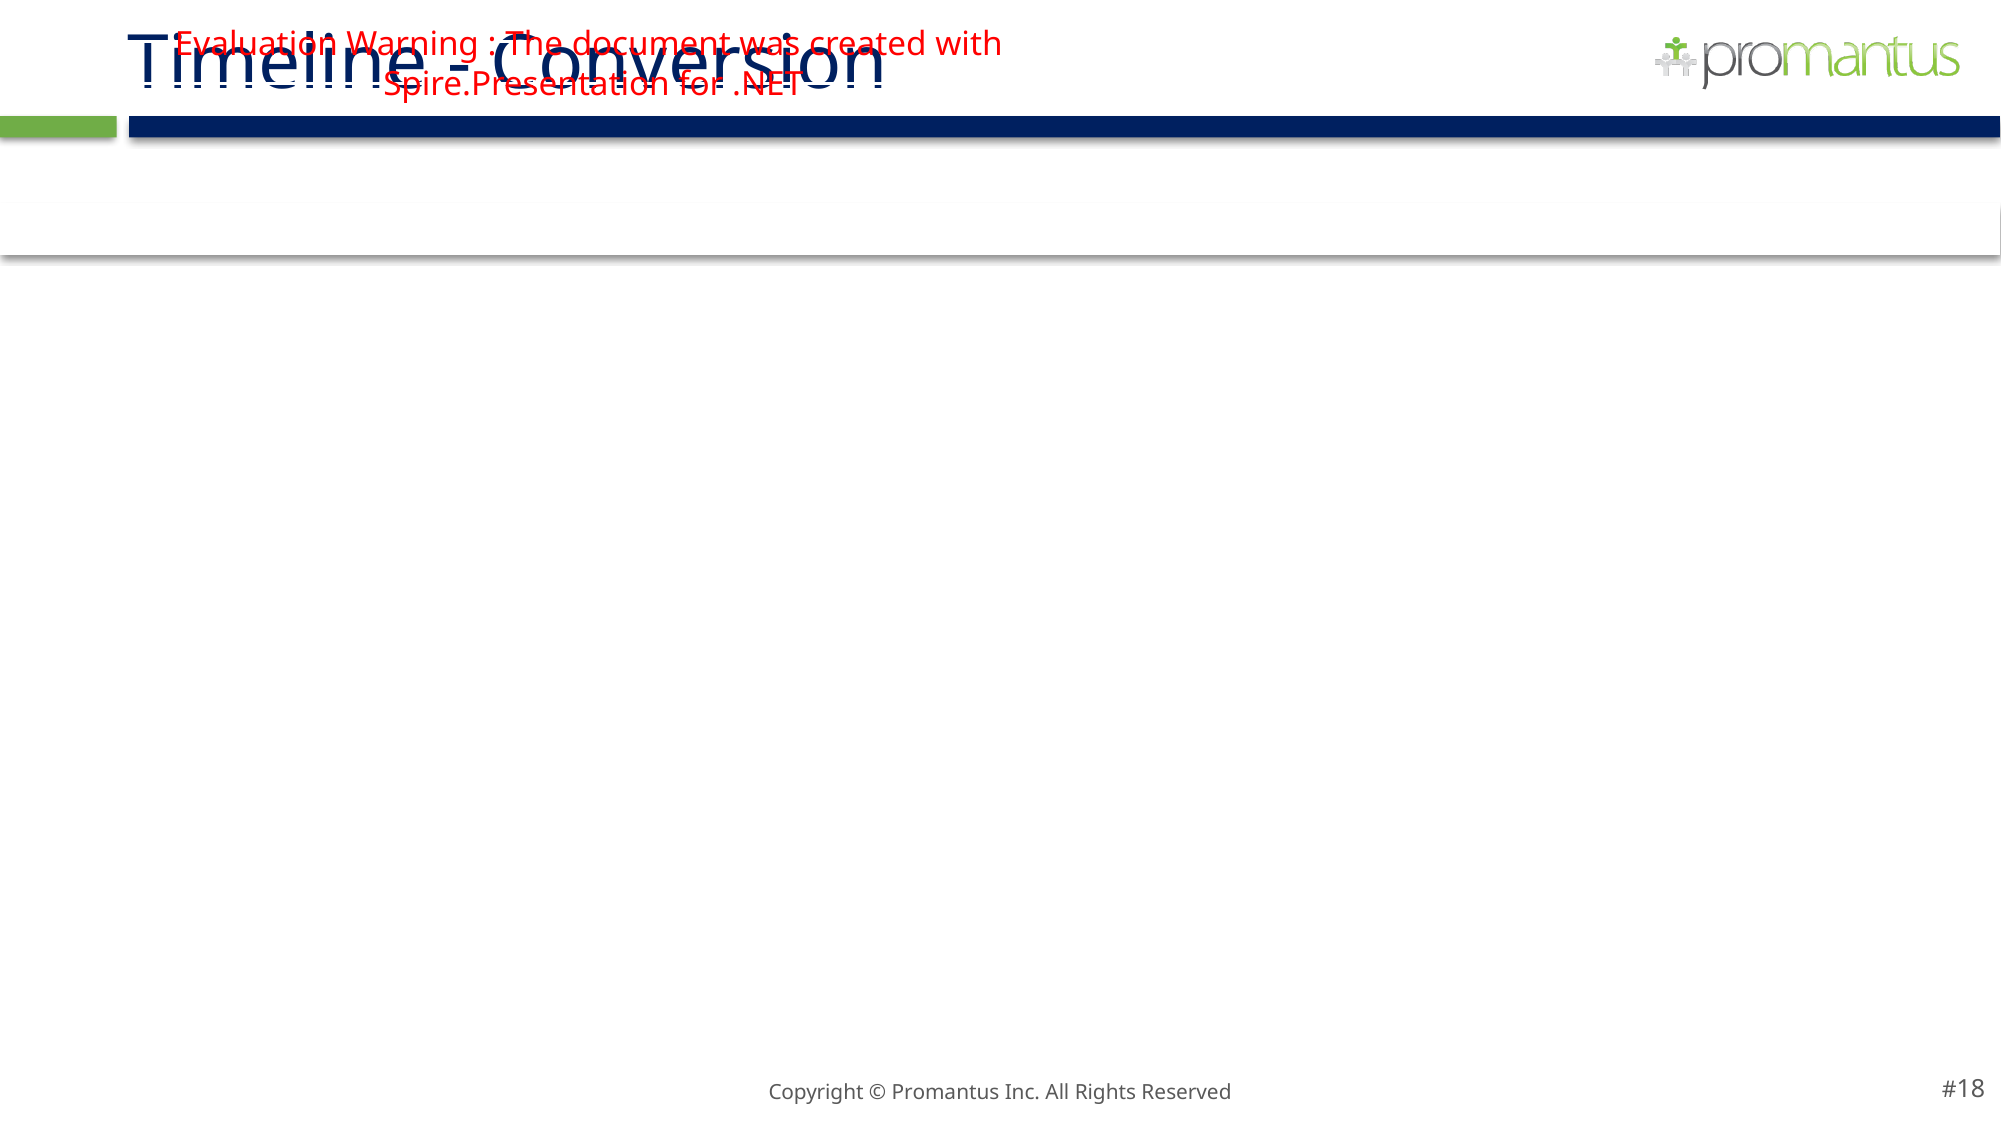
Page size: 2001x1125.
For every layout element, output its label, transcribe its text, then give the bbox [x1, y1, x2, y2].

picture [1648, 20, 1964, 100]
text_box Timeline - Conversion [112, 21, 1579, 97]
text_box Evaluation Warning : The document was created with Spire.Presentation for .NET [19, 40, 1168, 85]
